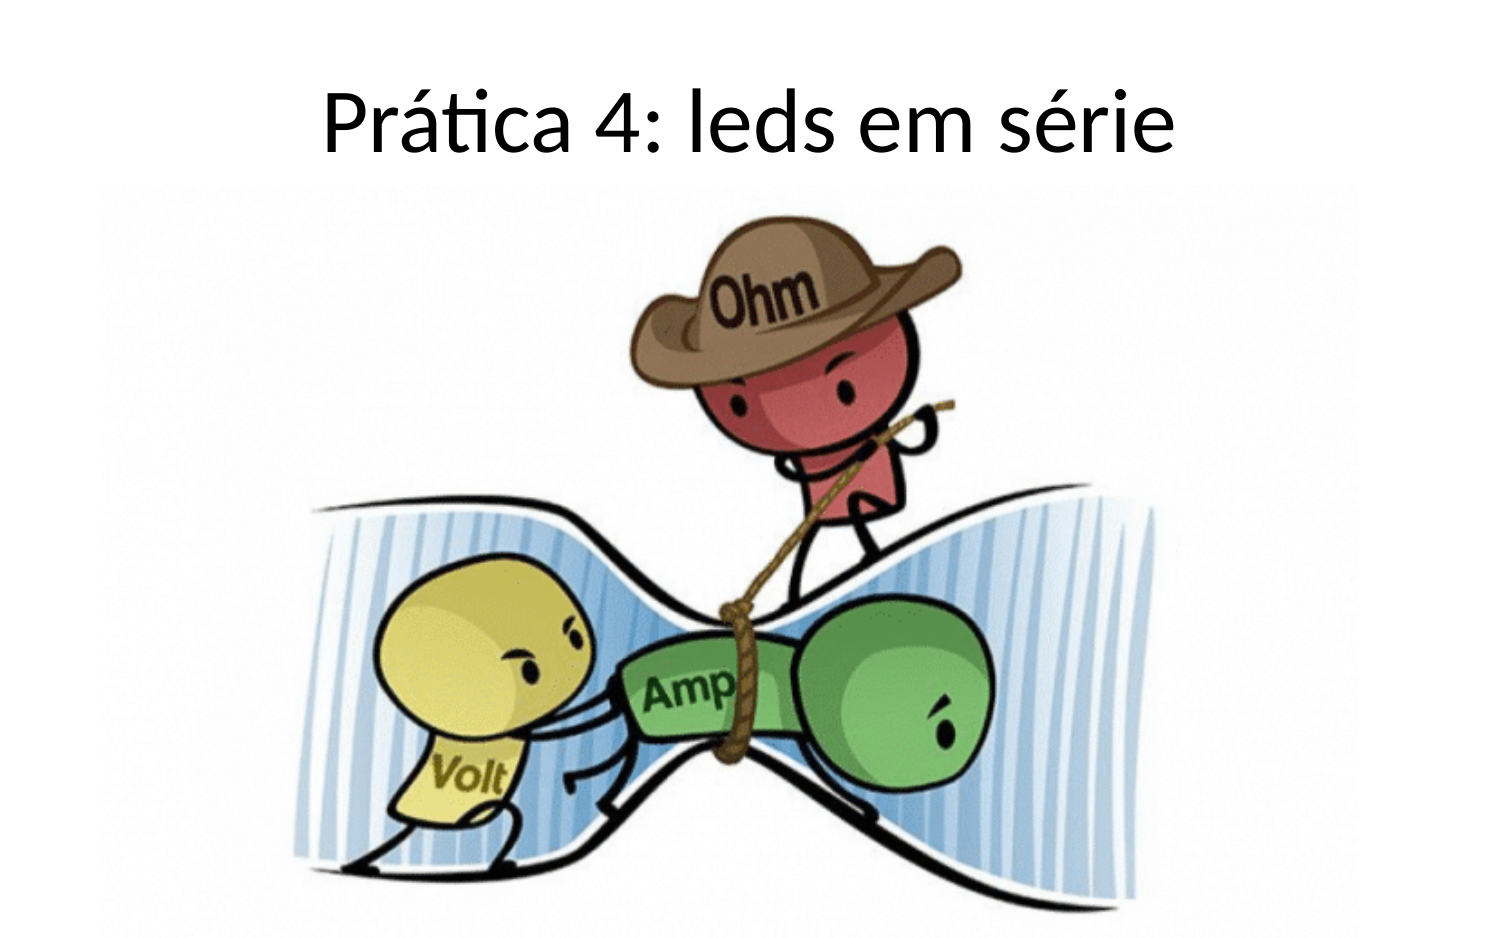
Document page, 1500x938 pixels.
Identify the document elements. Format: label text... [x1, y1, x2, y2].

title Prática 4: leds em série [75, 37, 1425, 194]
picture [100, 184, 1359, 938]
